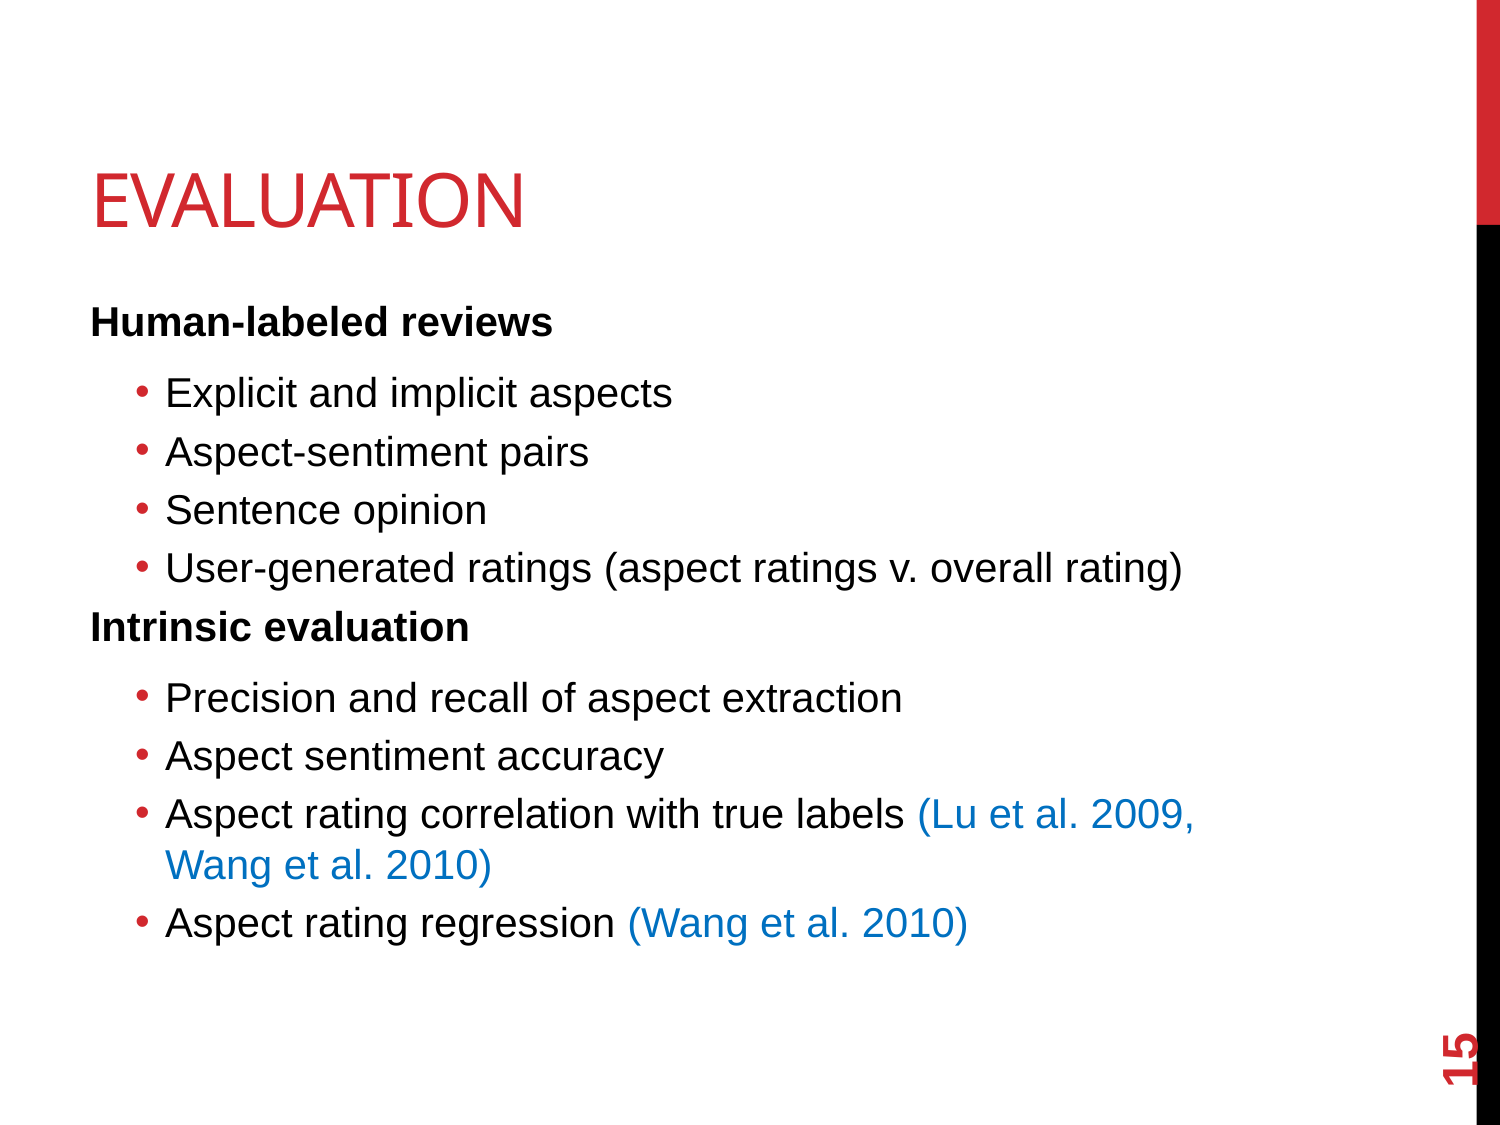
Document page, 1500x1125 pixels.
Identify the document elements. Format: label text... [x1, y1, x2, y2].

slide_number 15 [1427, 887, 1488, 1104]
title Evaluation [75, 25, 1025, 250]
list Human-labeled reviews Explicit and implicit aspects Aspect-sentiment pairs Sentence opinion User-generated ratings (aspect ratings v. overall rating) Intrinsic evaluation Precision and recall of aspect extraction Aspect sentiment accuracy Aspect rating correlation with true labels (Lu et al. 2009, Wang et al. 2010) Aspect rating regression (Wang et al. 2010) [75, 287, 1325, 1005]
